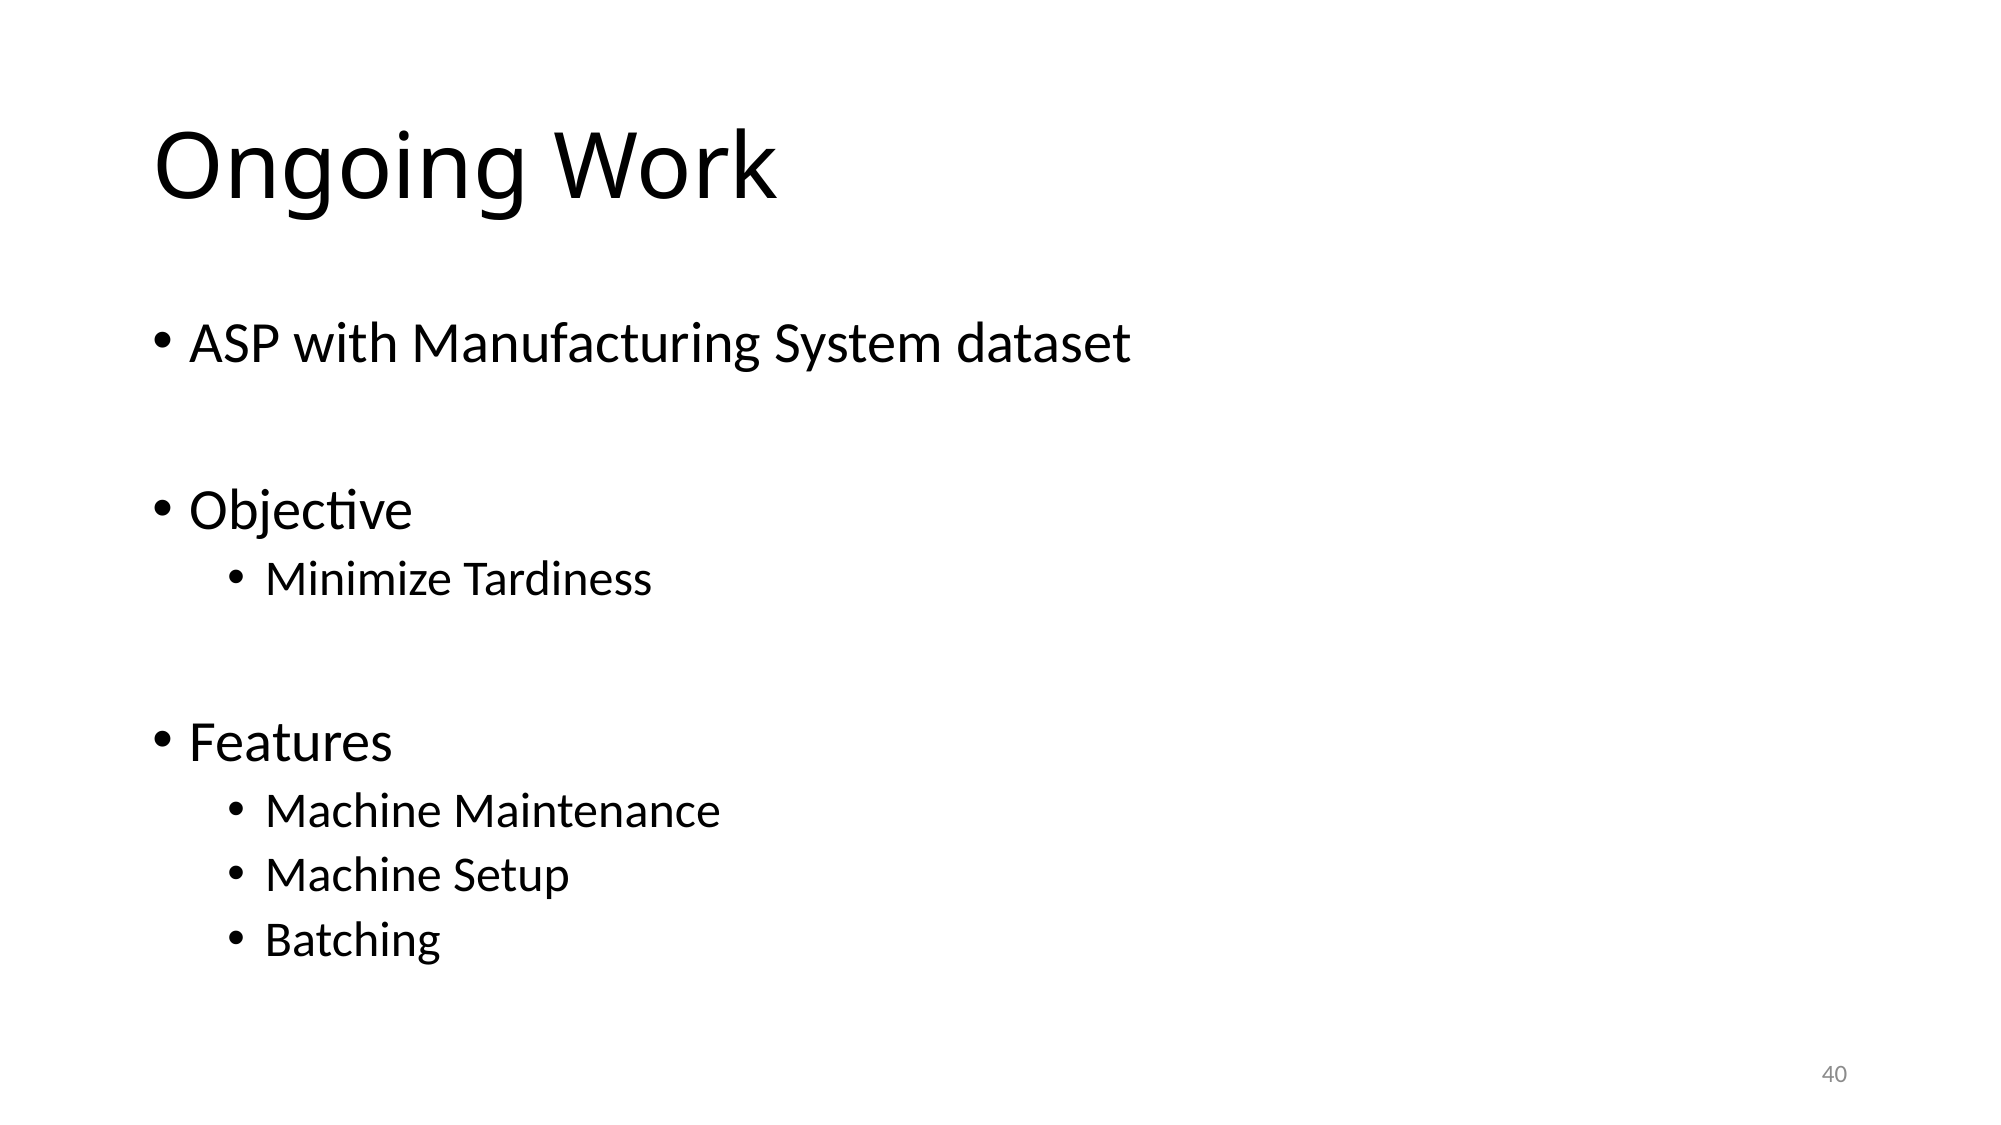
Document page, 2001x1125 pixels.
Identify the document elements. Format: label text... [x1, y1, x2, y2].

title Ongoing Work [137, 59, 1863, 278]
list ASP with Manufacturing System dataset Objective Minimize Tardiness Features Machine Maintenance Machine Setup Batching [137, 304, 1863, 1019]
slide_number 40 [1412, 1042, 1863, 1103]
